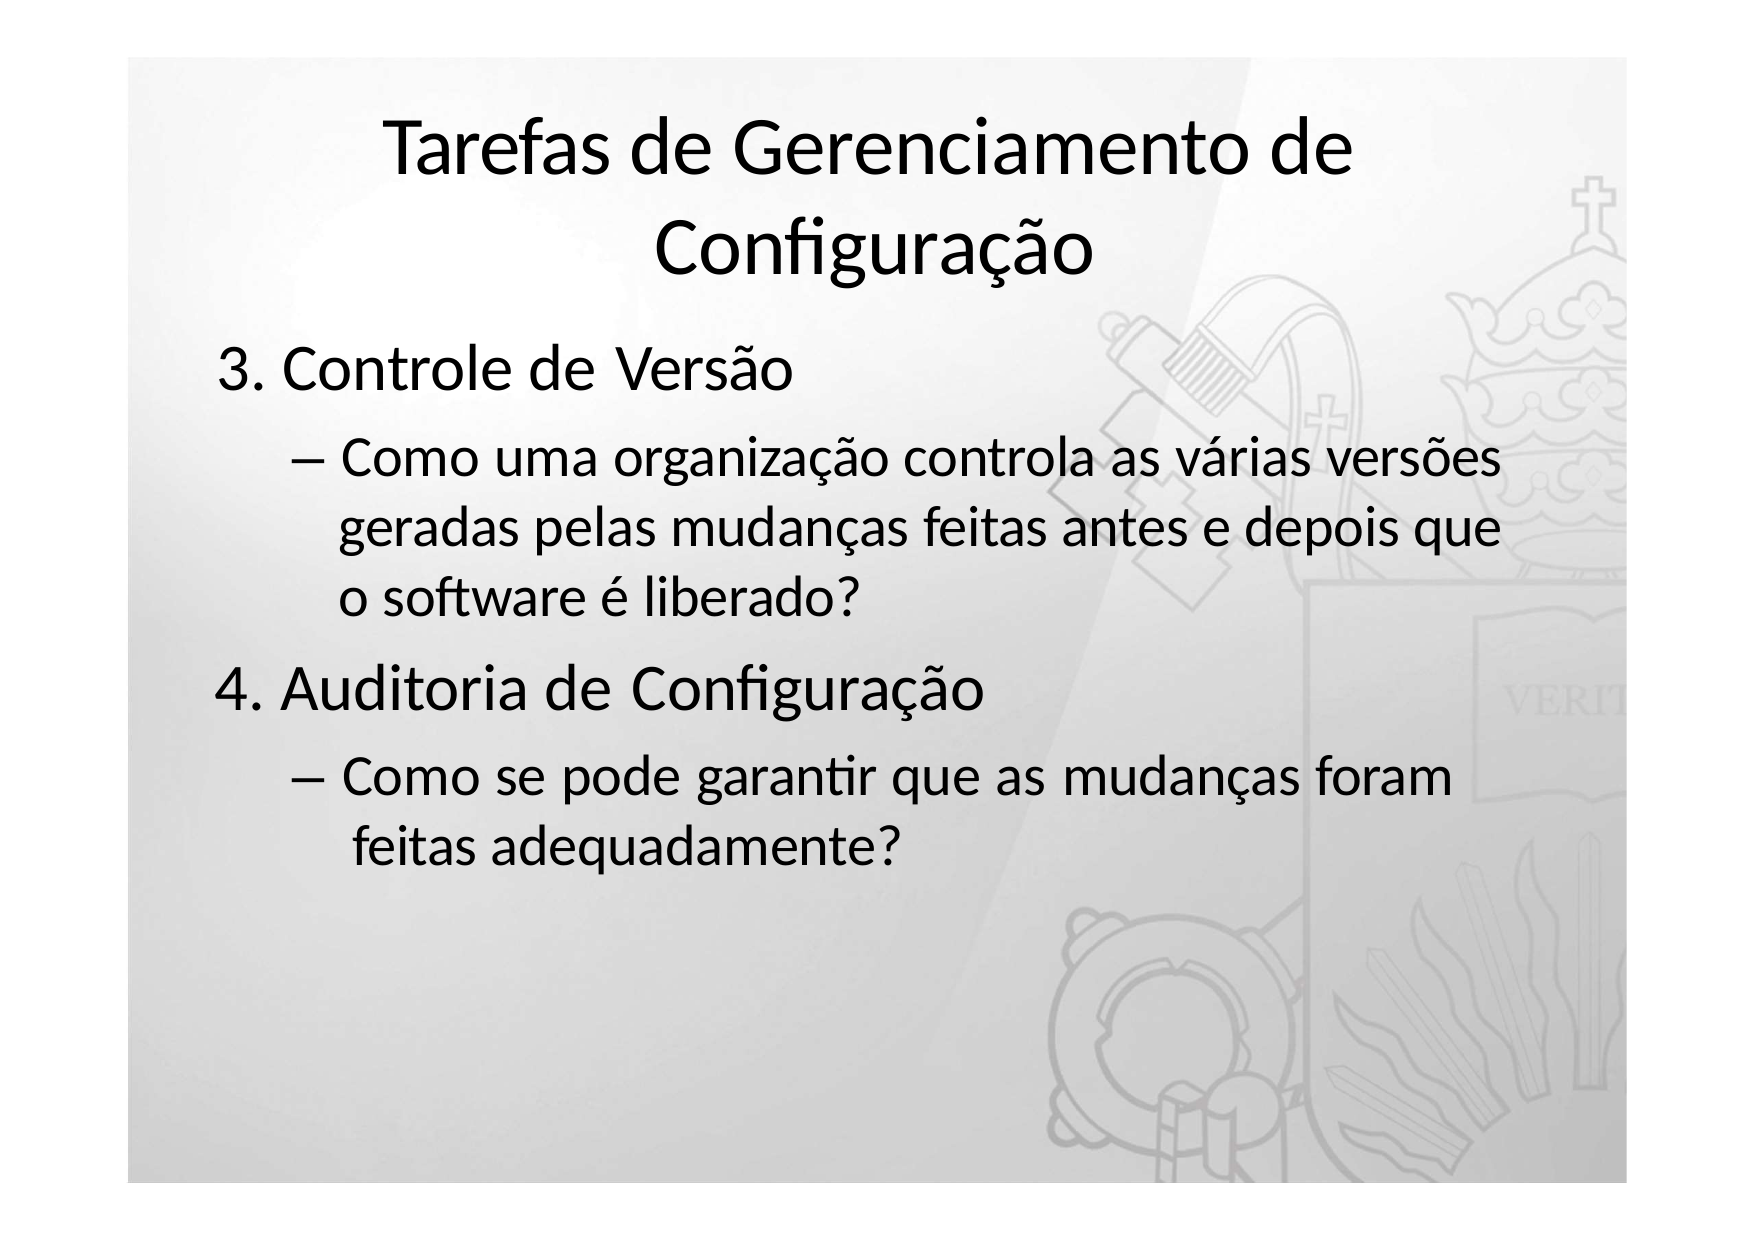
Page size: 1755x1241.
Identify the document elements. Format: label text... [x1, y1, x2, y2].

picture [126, 57, 1627, 1183]
text_box 3. Controle de Versão – Como uma organização controla as várias versões geradas pelas mudanças feitas antes e depois que o software é liberado? 4. Auditoria de Configuração – Como se pode garantir que as mudanças foram feitas adequadamente? [214, 304, 1517, 878]
title Tarefas de Gerenciamento de Configuração [277, 88, 1477, 299]
